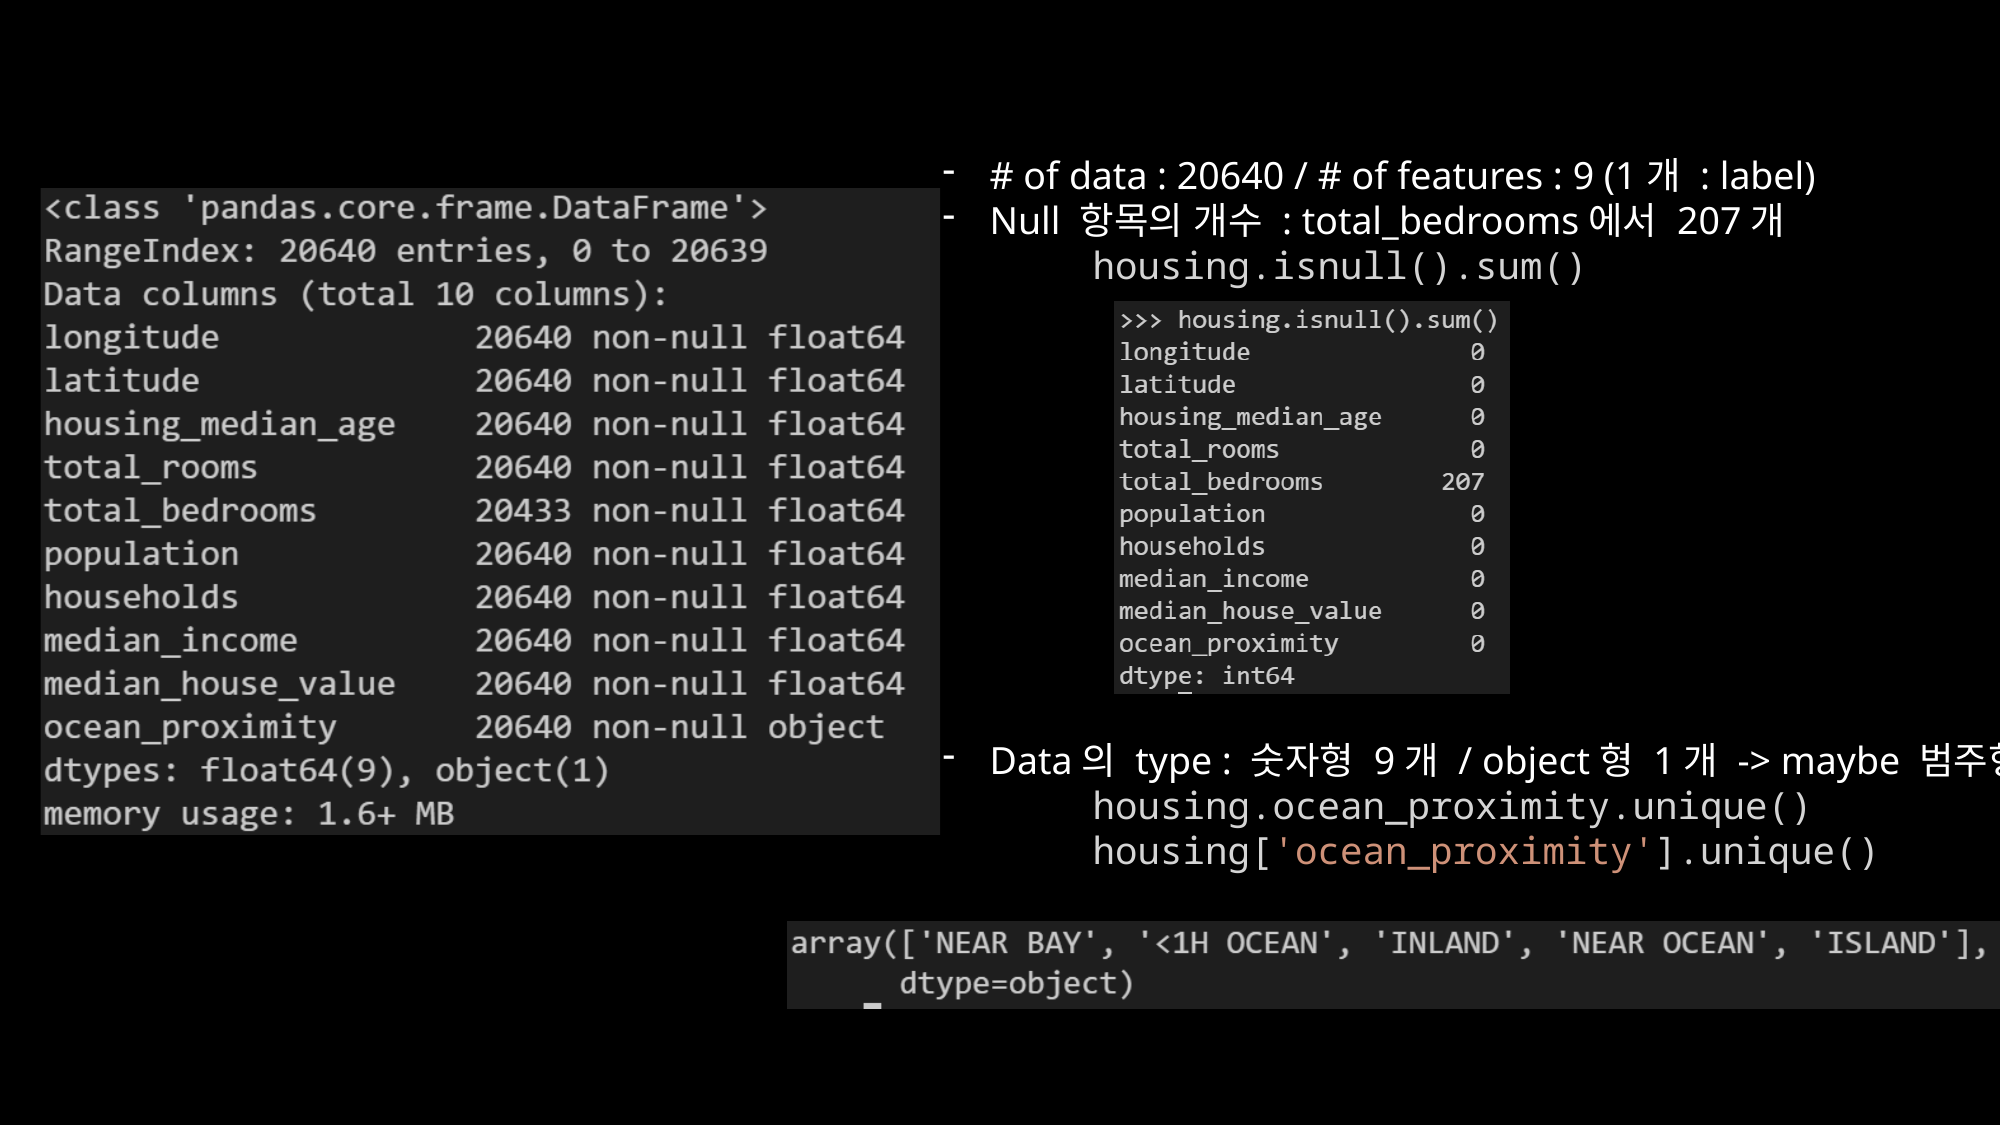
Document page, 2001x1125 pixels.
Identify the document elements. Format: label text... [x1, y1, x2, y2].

text_box # of data : 20640 / # of features : 9 (1개 : label) Null 항목의 개수 : total_bedrooms에서 207개 housing.isnull().sum() Data의 type : 숫자형 9개 / object형 1개 -> maybe 범주형 housing.ocean_proximity.unique() housing['ocean_proximity'].unique() [927, 144, 2000, 921]
picture [40, 188, 941, 835]
picture [786, 921, 2000, 1009]
picture [1114, 301, 1510, 694]
